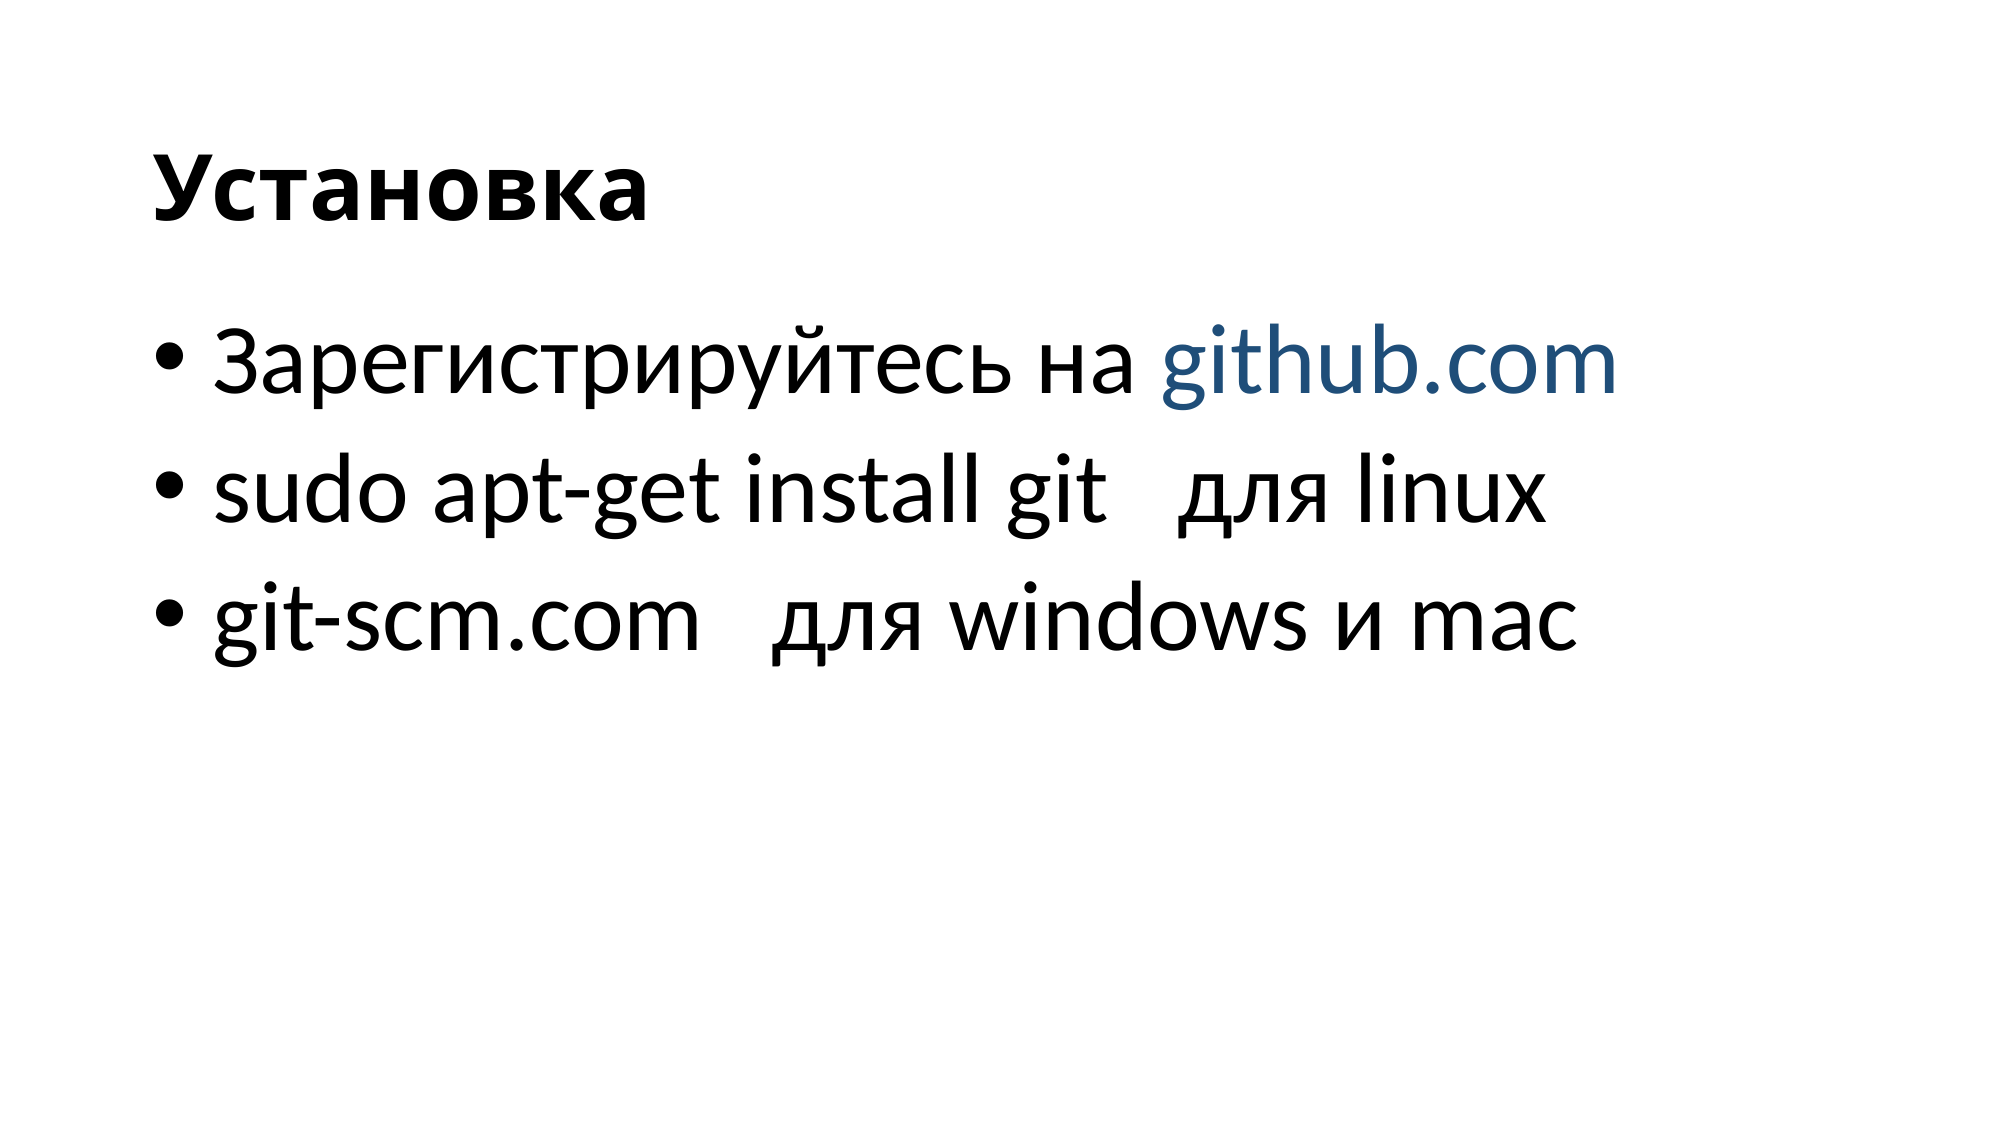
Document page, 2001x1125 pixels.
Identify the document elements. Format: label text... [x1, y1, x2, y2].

list Зарегистрируйтесь на github.com sudo apt-get install git для linux git-scm.com для windows и mac [137, 299, 1863, 1014]
title Установка [137, 82, 1930, 300]
